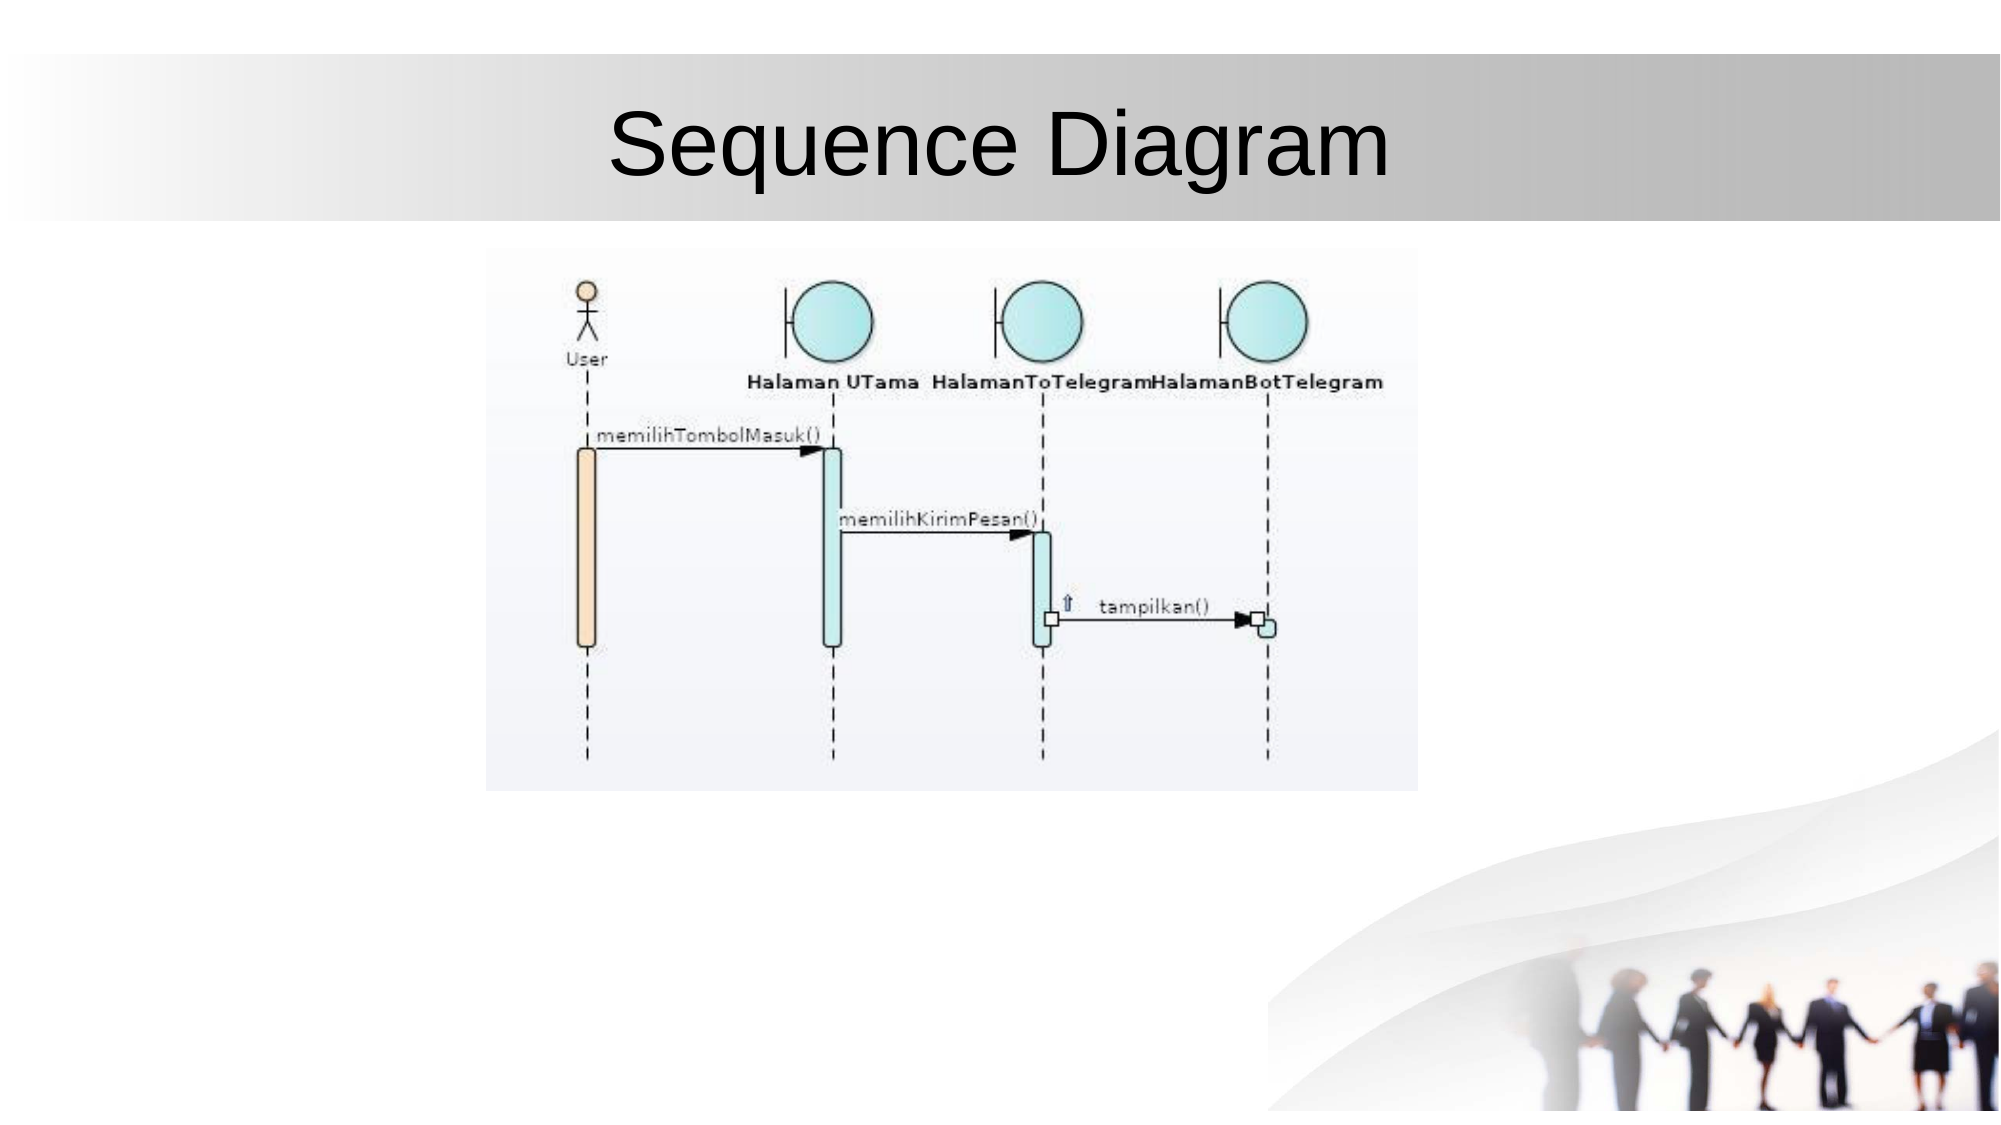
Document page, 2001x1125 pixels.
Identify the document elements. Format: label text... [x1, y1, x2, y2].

picture [1268, 728, 1999, 1111]
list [486, 248, 1418, 791]
title Sequence Diagram [99, 44, 1901, 233]
